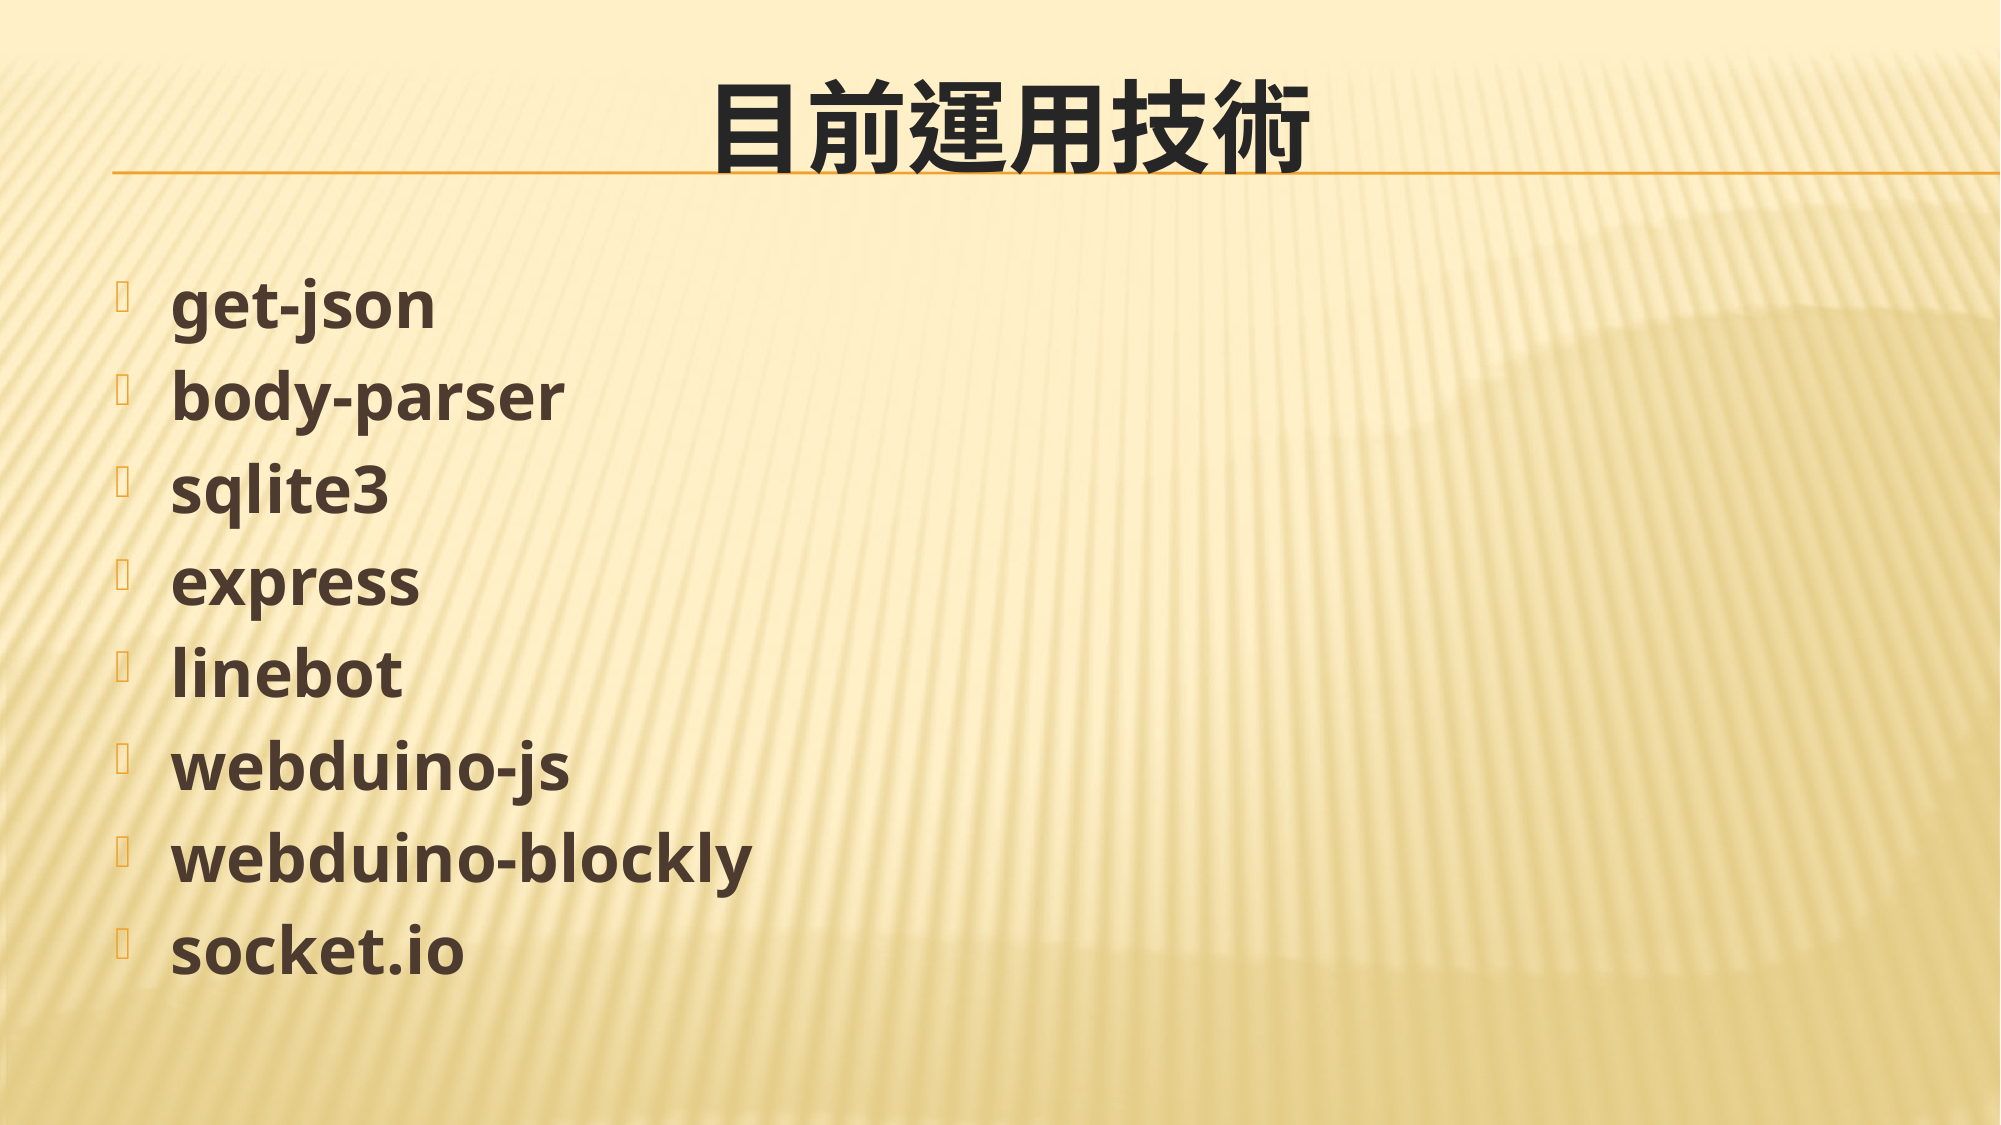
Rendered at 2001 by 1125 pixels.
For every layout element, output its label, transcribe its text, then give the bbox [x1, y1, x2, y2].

list get-json body-parser sqlite3 express linebot webduino-js webduino-blockly socket.io [99, 254, 2000, 998]
title 目前運用技術 [58, 55, 1959, 194]
